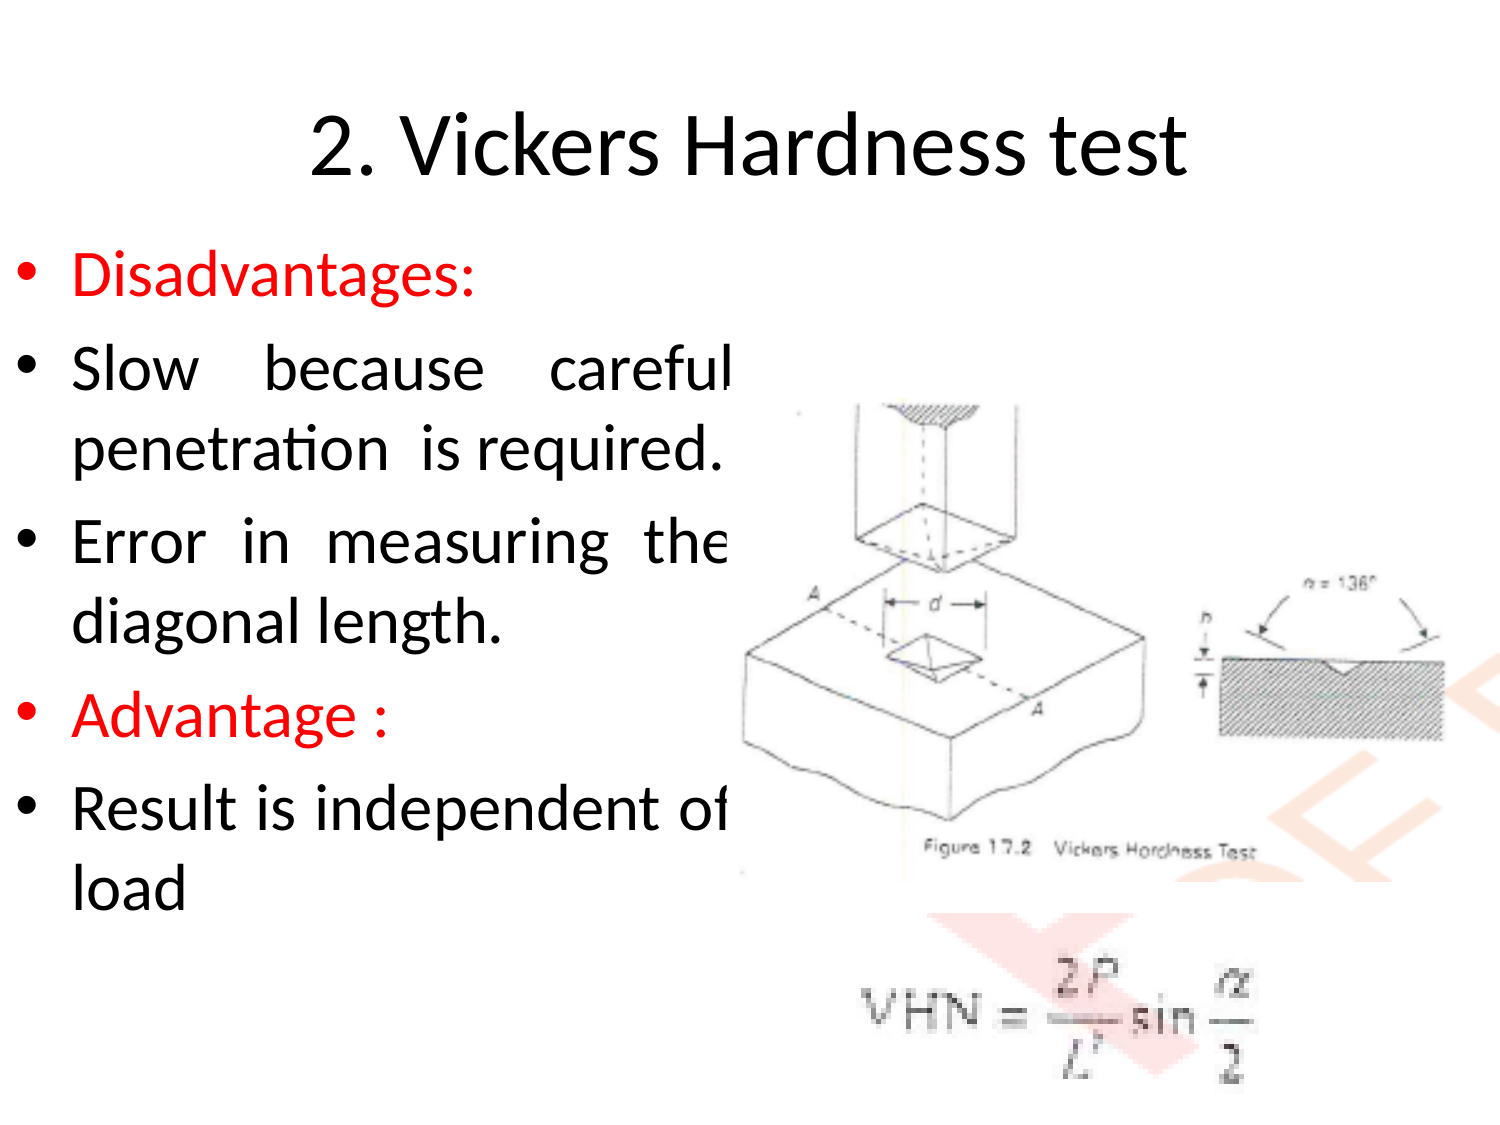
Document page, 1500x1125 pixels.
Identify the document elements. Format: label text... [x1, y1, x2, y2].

picture [796, 913, 1320, 1125]
picture [726, 386, 1500, 882]
title 2. Vickers Hardness test [75, 45, 1425, 233]
list Disadvantages: Slow because careful penetration is required. Error in measuring the diagonal length. Advantage : Result is independent of load [0, 222, 750, 1008]
